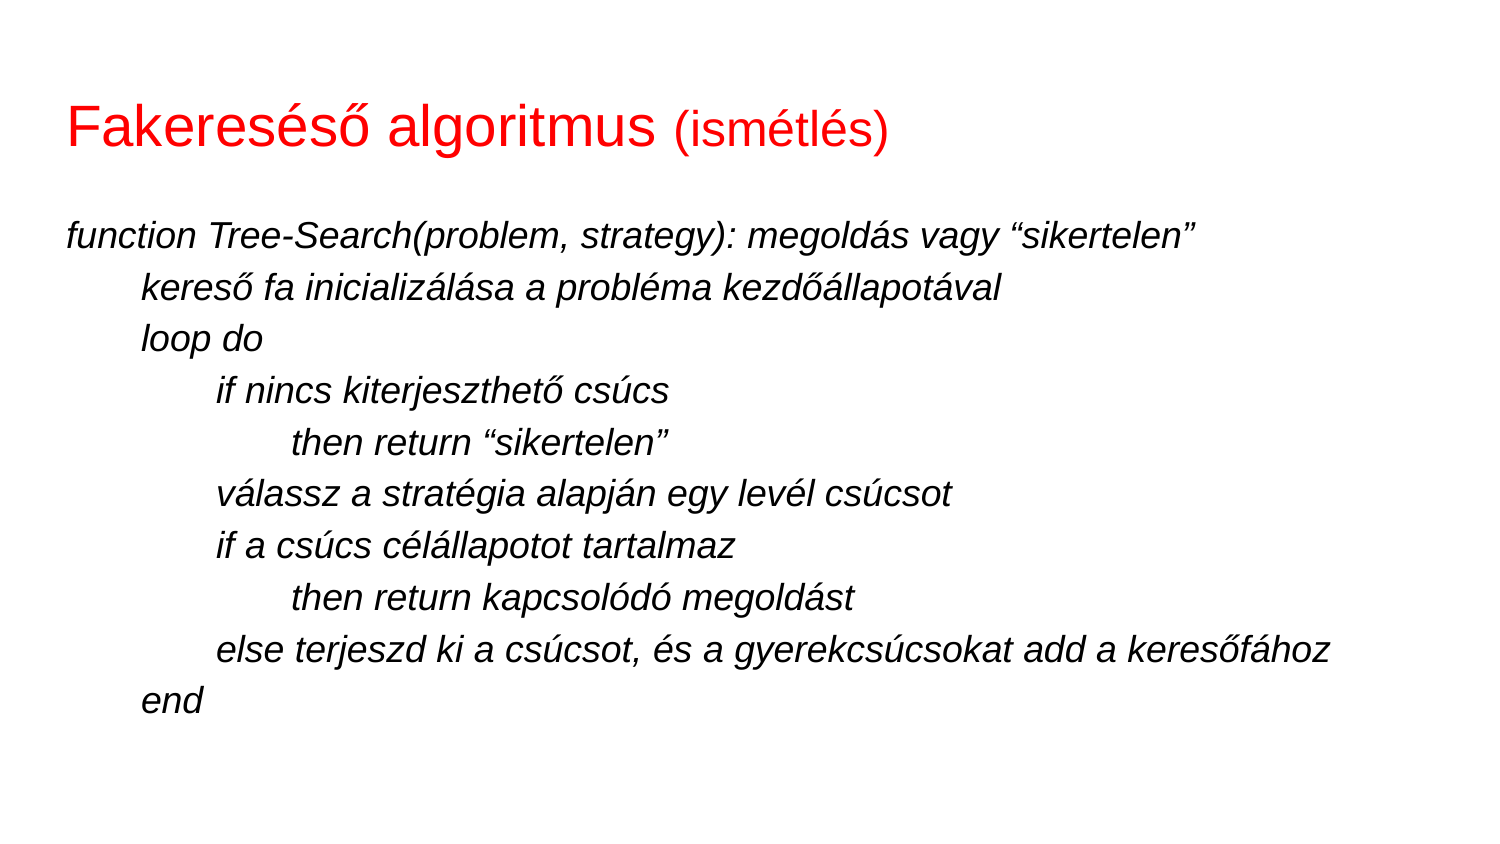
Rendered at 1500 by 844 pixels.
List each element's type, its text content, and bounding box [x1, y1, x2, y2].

list function Tree-Search(problem, strategy): megoldás vagy “sikertelen” kereső fa inicializálása a probléma kezdőállapotával loop do if nincs kiterjeszthető csúcs then return “sikertelen” válassz a stratégia alapján egy levél csúcsot if a csúcs célállapotot tartalmaz then return kapcsolódó megoldást else terjeszd ki a csúcsot, és a gyerekcsúcsokat add a keresőfához end [51, 189, 1449, 750]
title Fakereséső algoritmus (ismétlés) [51, 72, 1449, 167]
